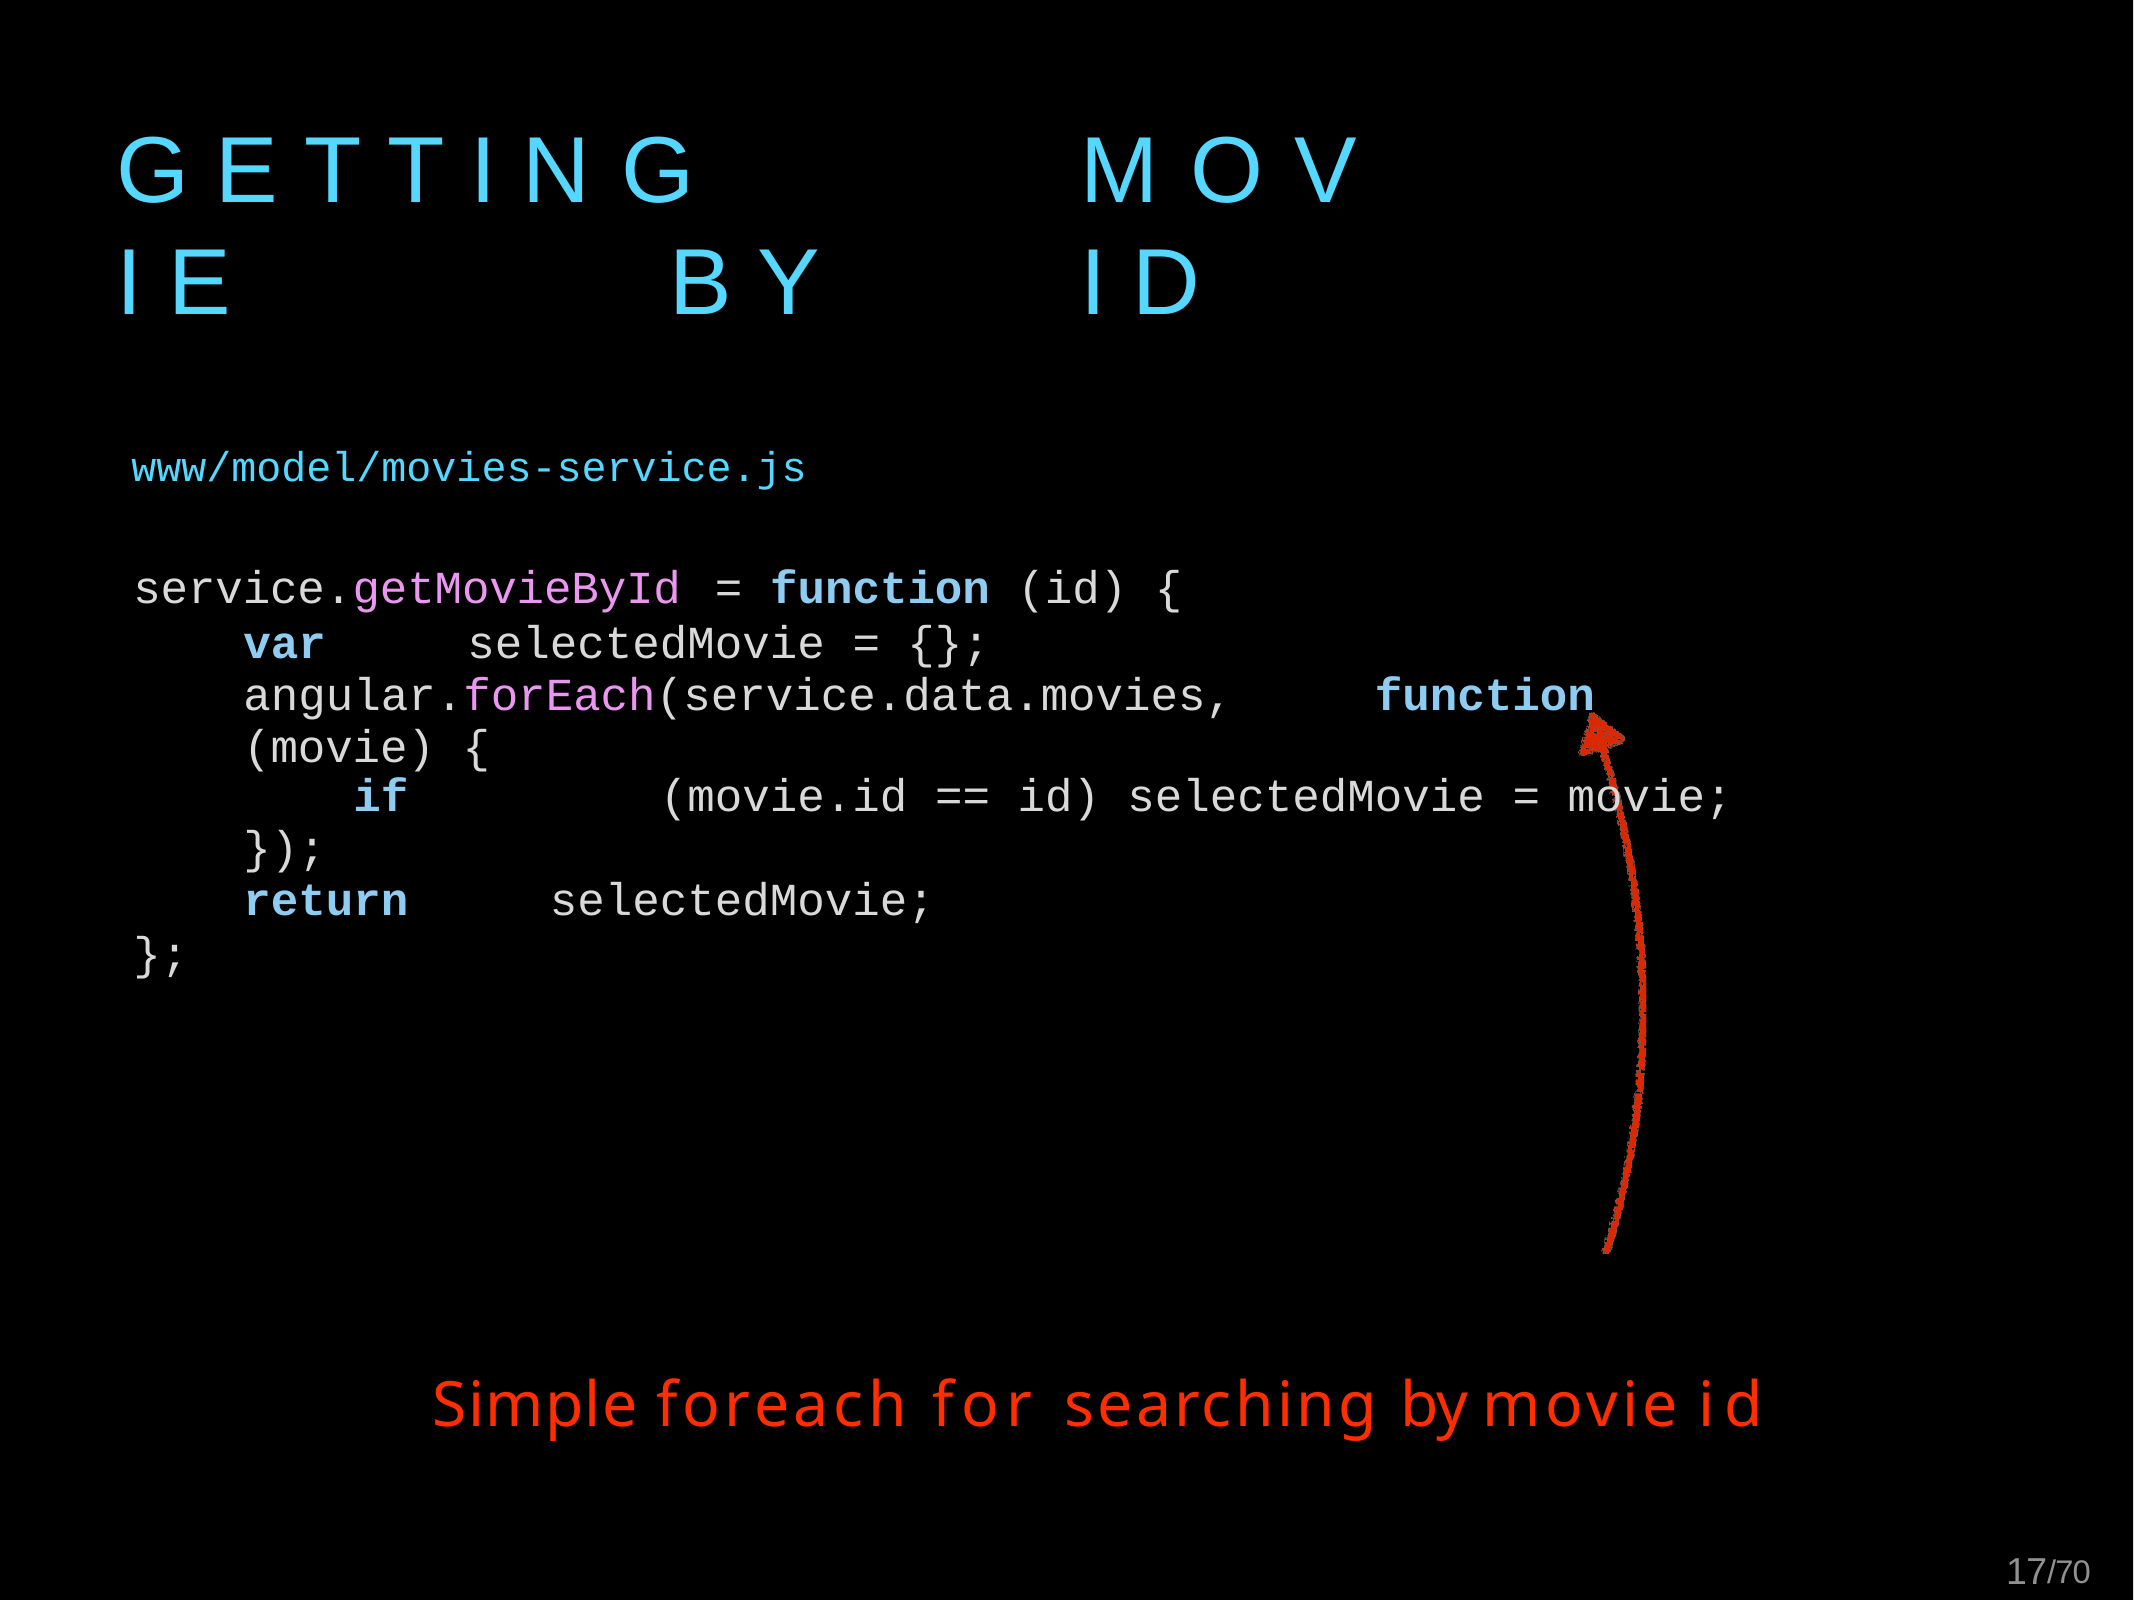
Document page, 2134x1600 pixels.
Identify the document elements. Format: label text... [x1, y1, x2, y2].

text_box [1578, 979, 1647, 1254]
title G E T T I N G M O V I E B Y I D [114, 106, 1373, 376]
text_box www/model/movies-service.js service.getMovieById = function (id) { var selectedMovie = {}; angular.forEach(service.data.movies, function (movie) { if (movie.id == id) selectedMovie = movie; }); return selectedMovie; }; [129, 437, 1759, 979]
slide_number 17/70 [2001, 1524, 2101, 1600]
text_box Simple foreach for searching by movie id [430, 1362, 1913, 1439]
